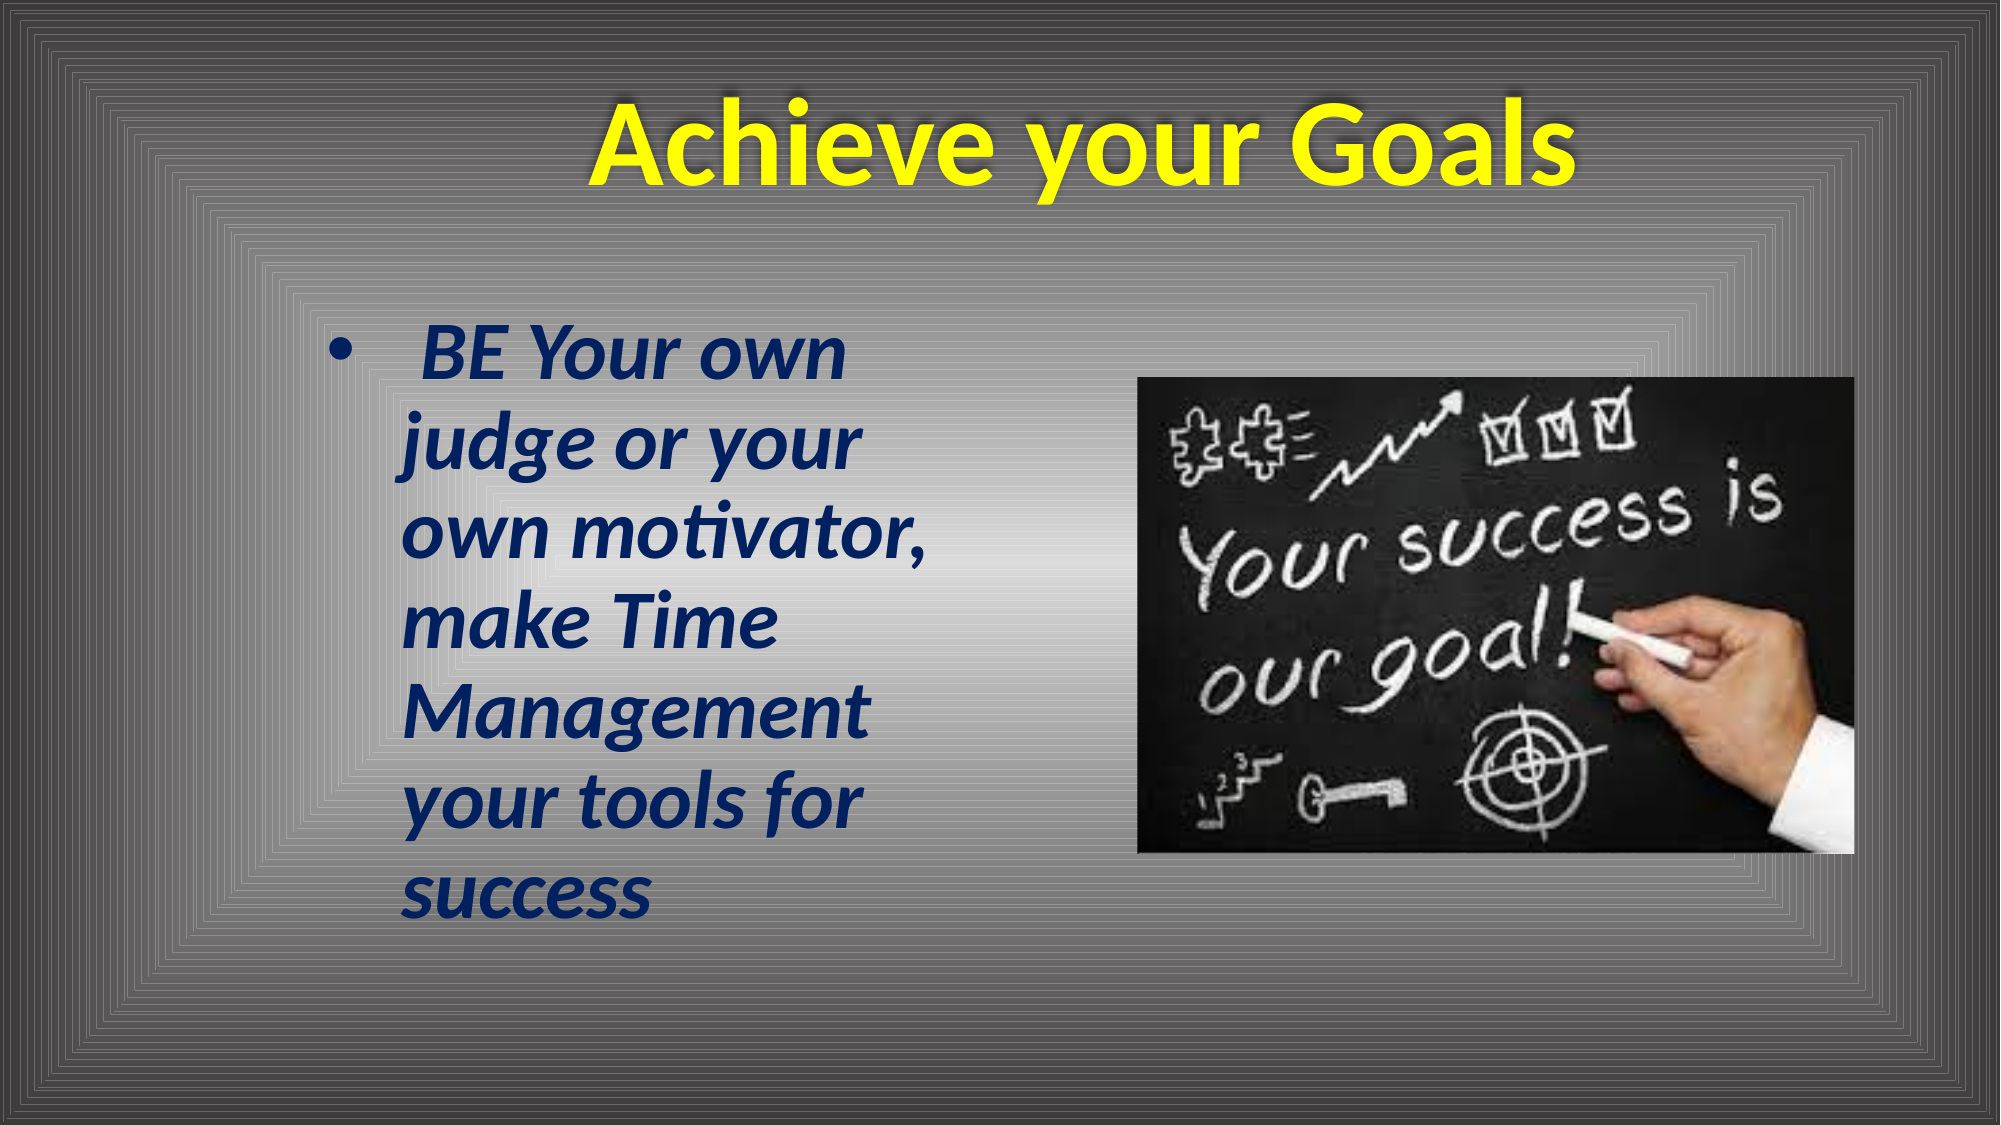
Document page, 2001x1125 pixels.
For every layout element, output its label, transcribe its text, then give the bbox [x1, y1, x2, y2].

list BE Your own judge or your own motivator, make Time Management your tools for success [311, 299, 957, 1030]
title Achieve your Goals [573, 18, 2000, 221]
picture [1137, 377, 1855, 854]
